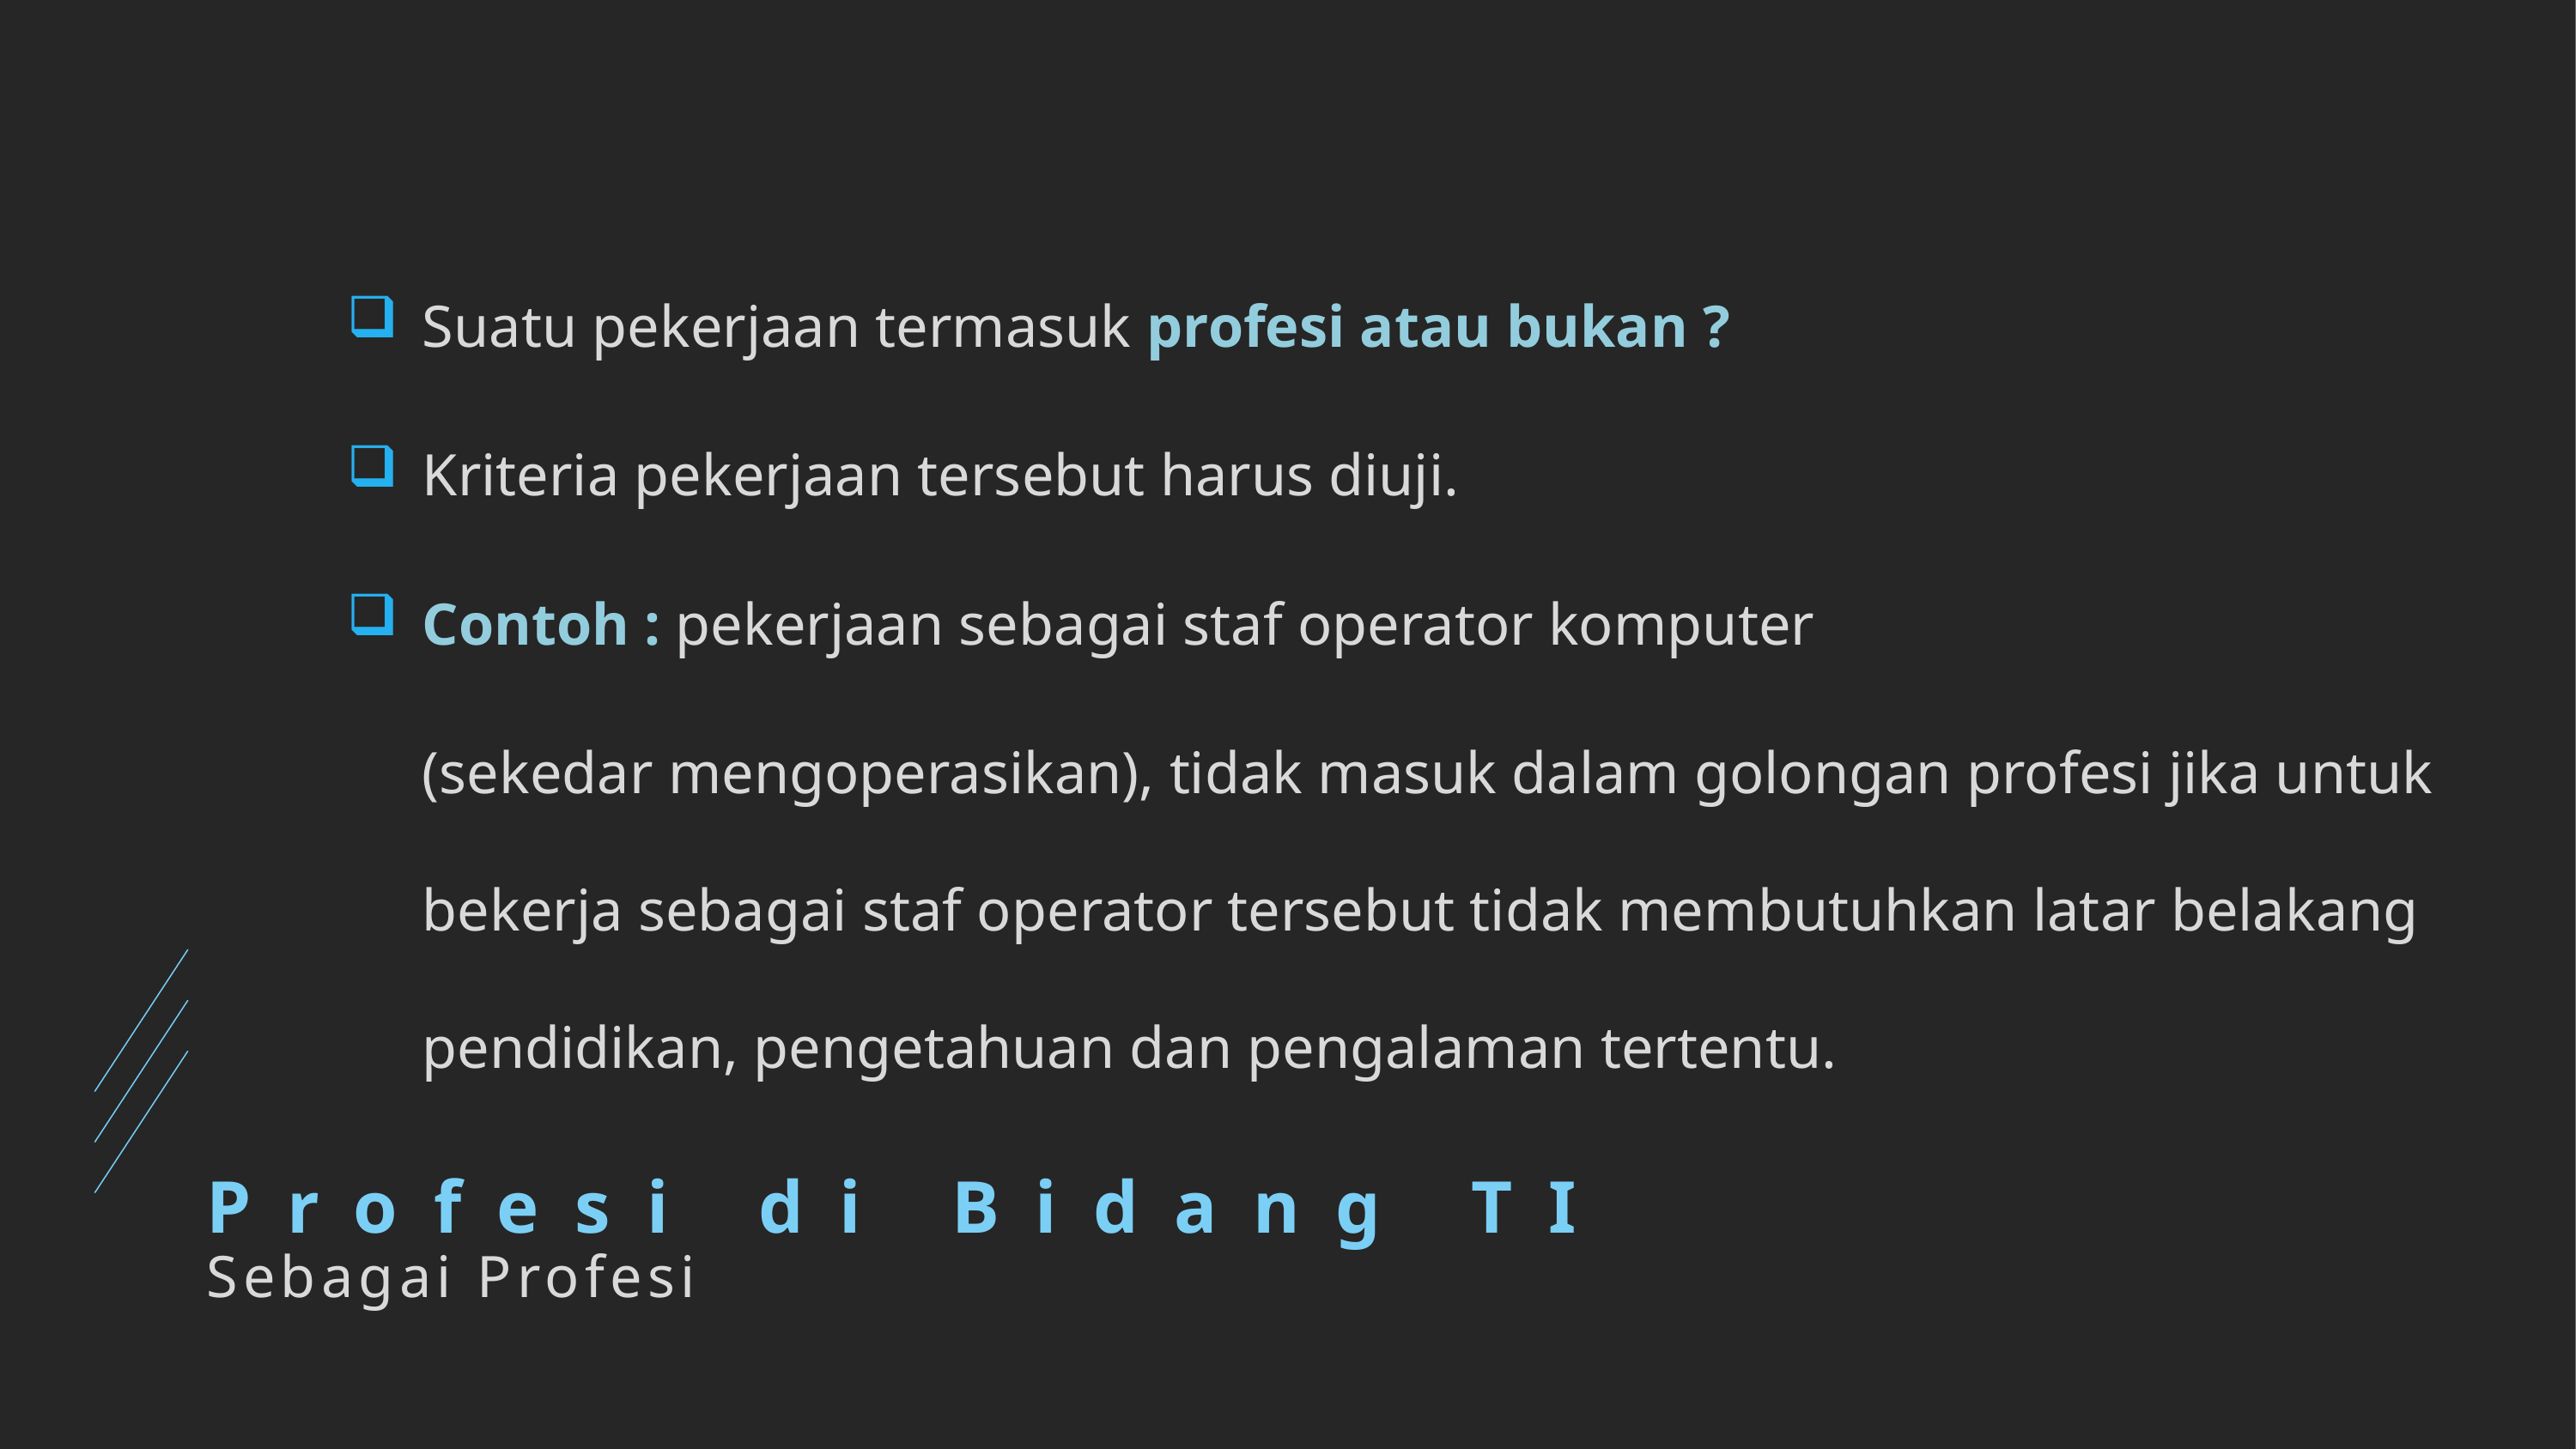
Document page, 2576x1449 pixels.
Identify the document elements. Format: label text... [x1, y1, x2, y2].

list Sebagai Profesi [183, 1228, 2081, 1310]
text_box Suatu pekerjaan termasuk profesi atau bukan ? Kriteria pekerjaan tersebut harus diuji. Contoh : pekerjaan sebagai staf operator komputer (sekedar mengoperasikan), tidak masuk dalam golongan profesi jika untuk bekerja sebagai staf operator tersebut tidak membutuhkan latar belakang pendidikan, pengetahuan dan pengalaman tertentu. [334, 215, 2576, 1006]
title Profesi di Bidang TI [183, 1056, 2093, 1259]
